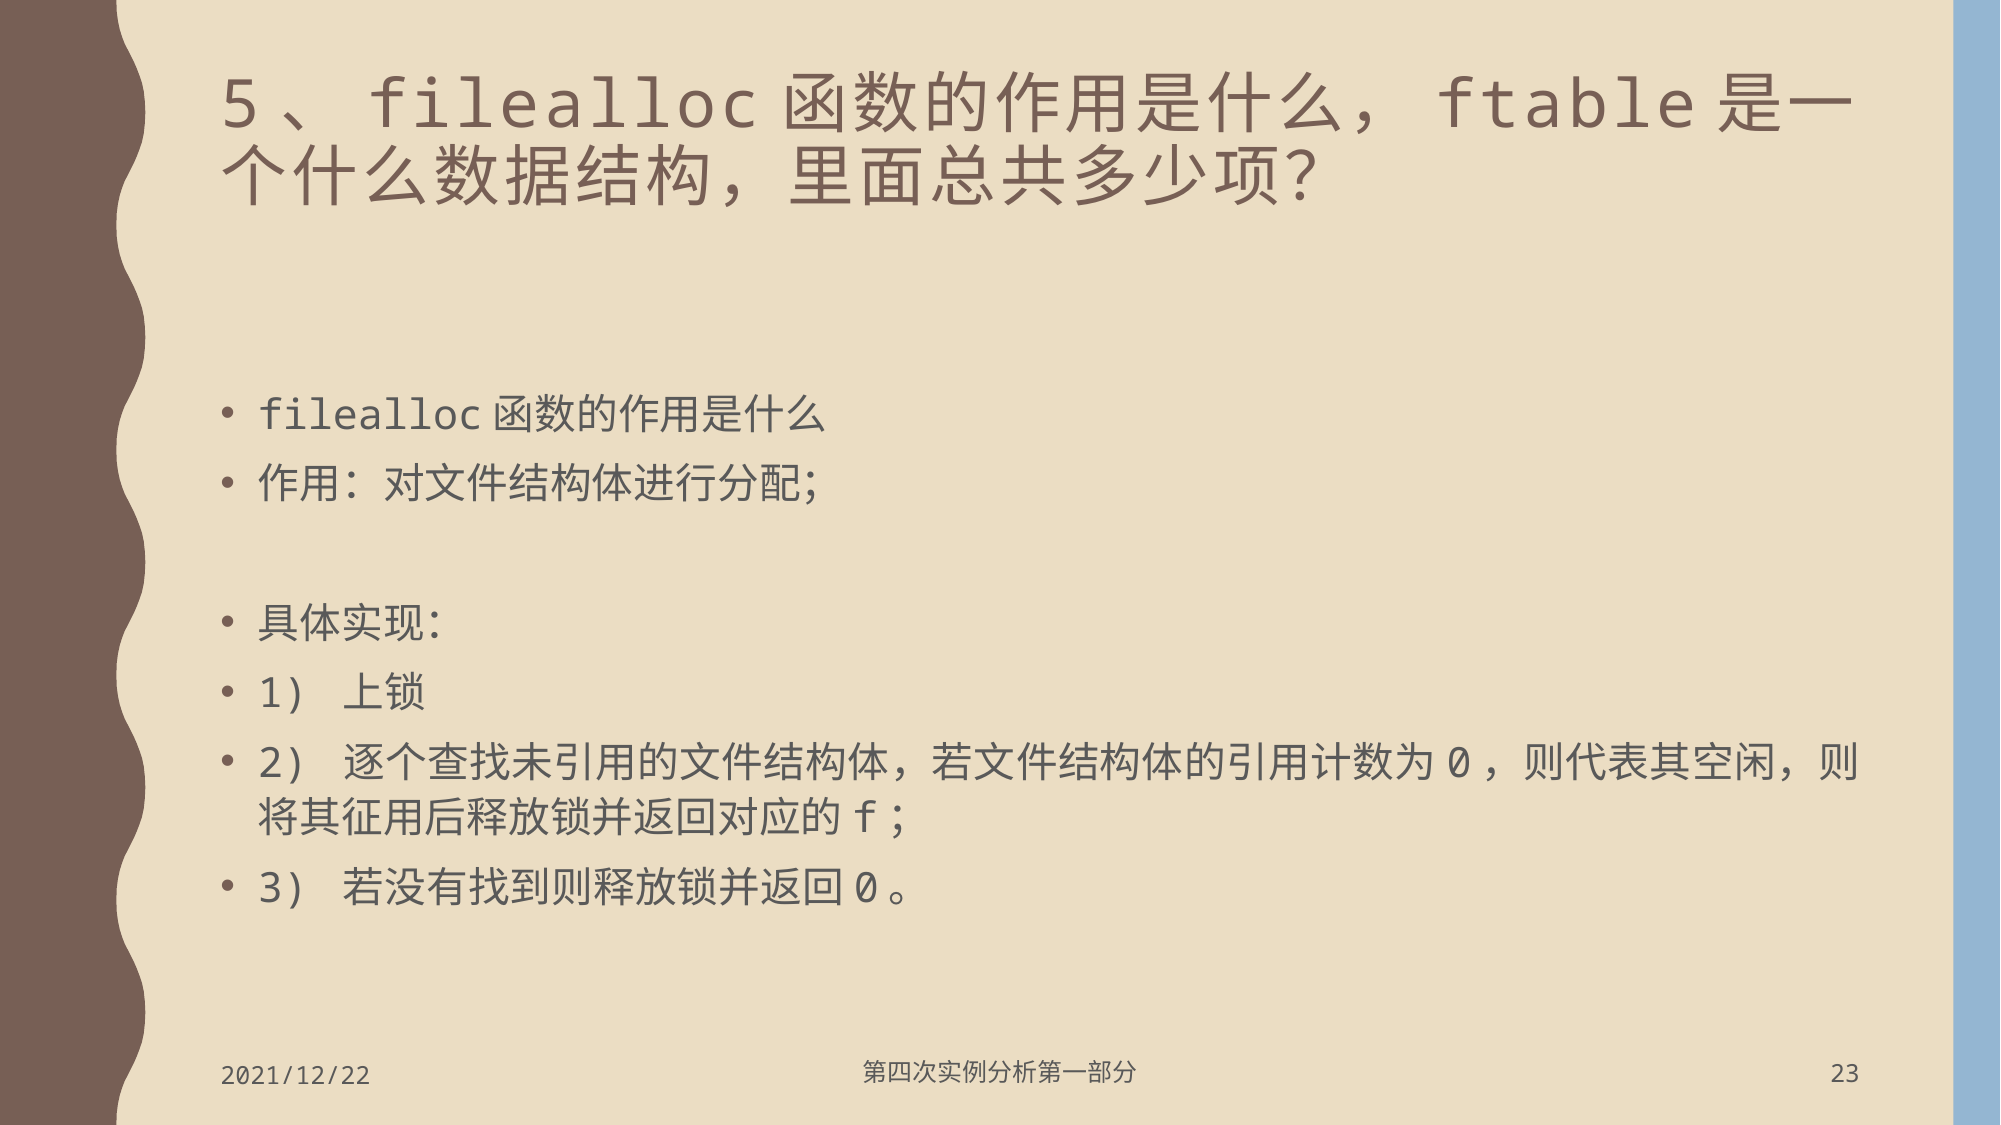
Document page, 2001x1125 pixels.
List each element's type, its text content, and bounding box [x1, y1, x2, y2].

footer 第四次实例分析第一部分 [662, 1045, 1338, 1103]
title 5、filealloc函数的作用是什么，ftable是一个什么数据结构，里面总共多少项？ [205, 62, 1875, 308]
slide_number 23 [1412, 1045, 1875, 1103]
list filealloc函数的作用是什么 作用：对文件结构体进行分配； 具体实现： 1) 上锁 2) 逐个查找未引用的文件结构体，若文件结构体的引用计数为0，则代表其空闲，则将其征用后释放锁并返回对应的f； 3) 若没有找到则释放锁并返回0。 [205, 375, 1875, 965]
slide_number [205, 1045, 588, 1103]
